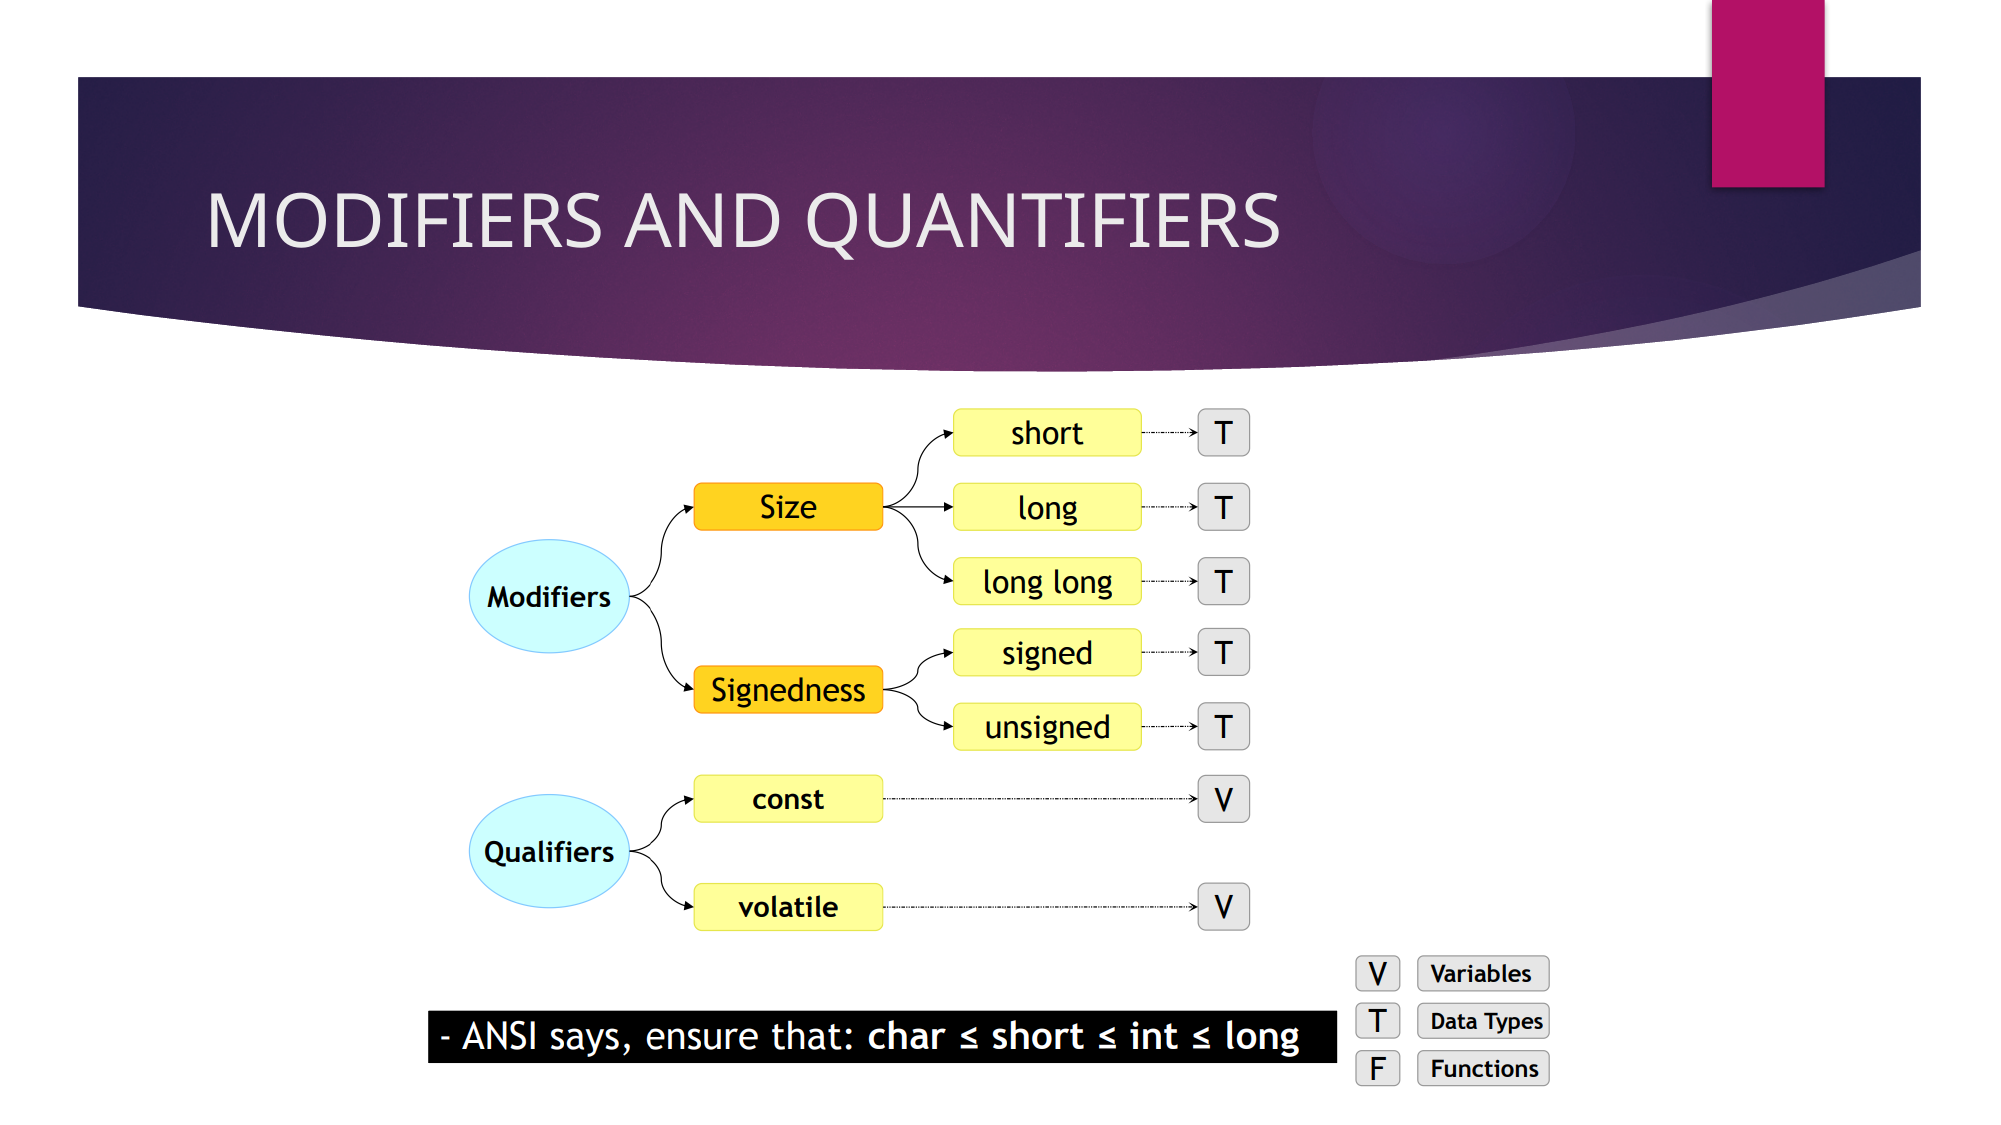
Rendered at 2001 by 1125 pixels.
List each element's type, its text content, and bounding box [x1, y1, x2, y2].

title MODIFIERS AND QUANTIFIERS [189, 159, 1627, 276]
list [416, 408, 1584, 1107]
